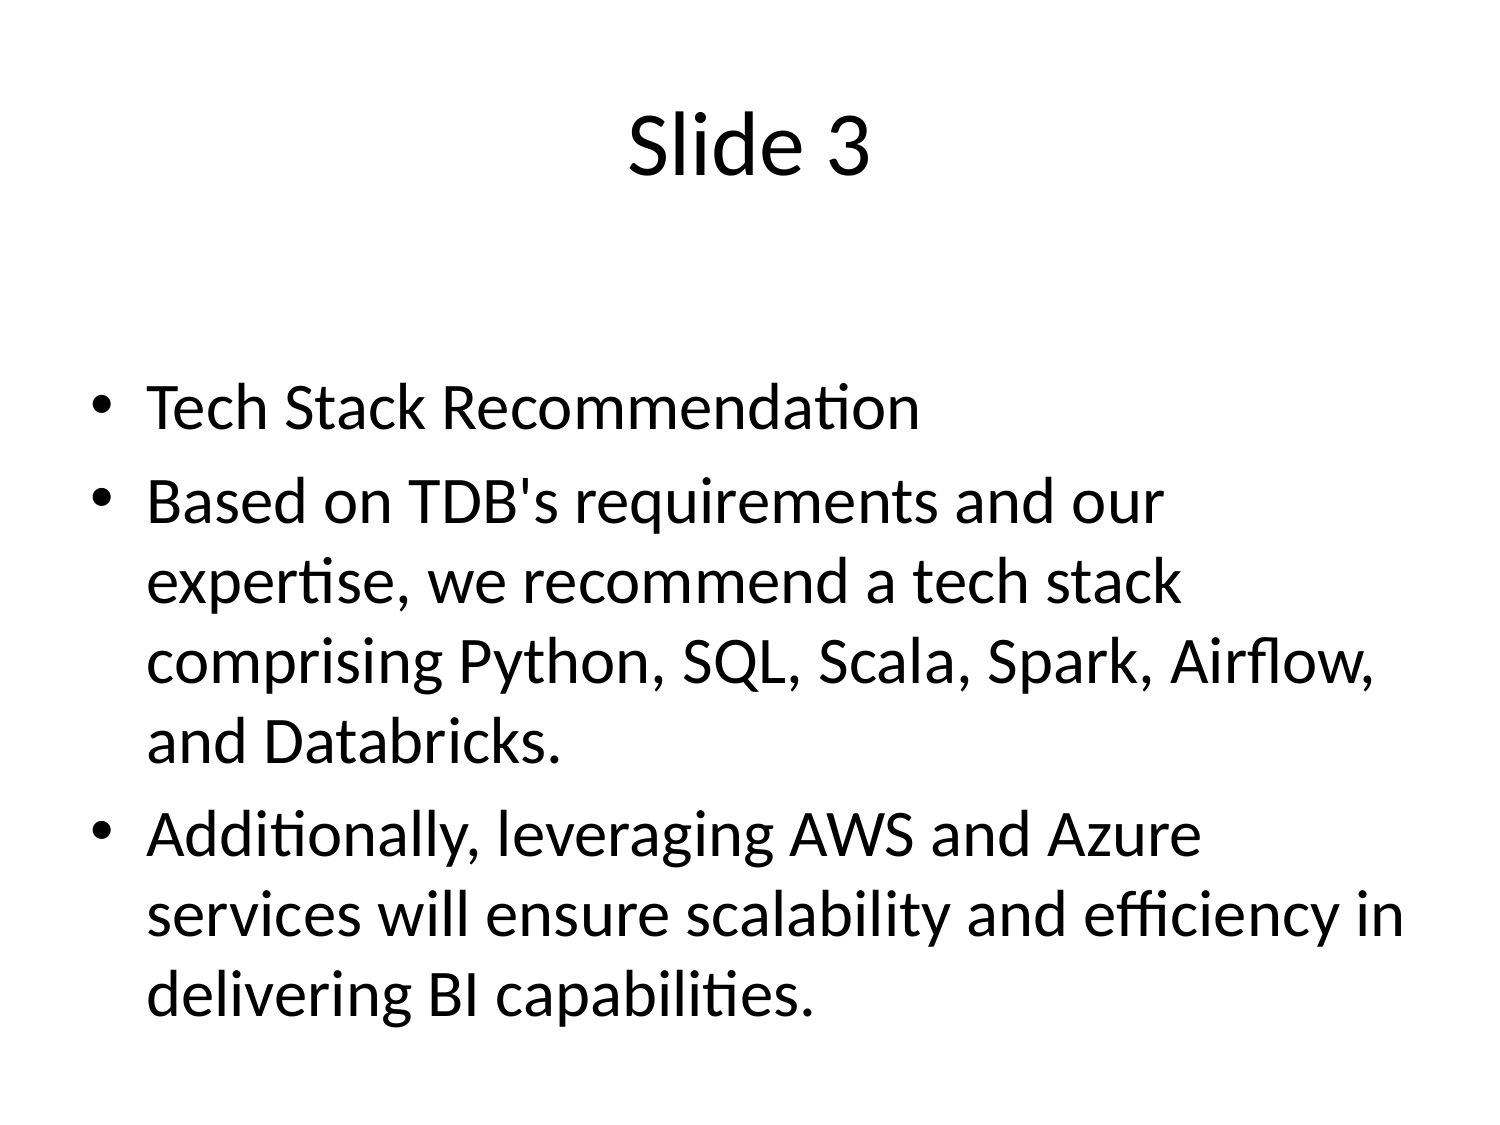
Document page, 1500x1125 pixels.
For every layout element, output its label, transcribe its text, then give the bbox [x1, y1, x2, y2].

list Tech Stack Recommendation Based on TDB's requirements and our expertise, we recommend a tech stack comprising Python, SQL, Scala, Spark, Airflow, and Databricks. Additionally, leveraging AWS and Azure services will ensure scalability and efficiency in delivering BI capabilities. [75, 262, 1425, 1005]
title Slide 3 [75, 45, 1425, 233]
